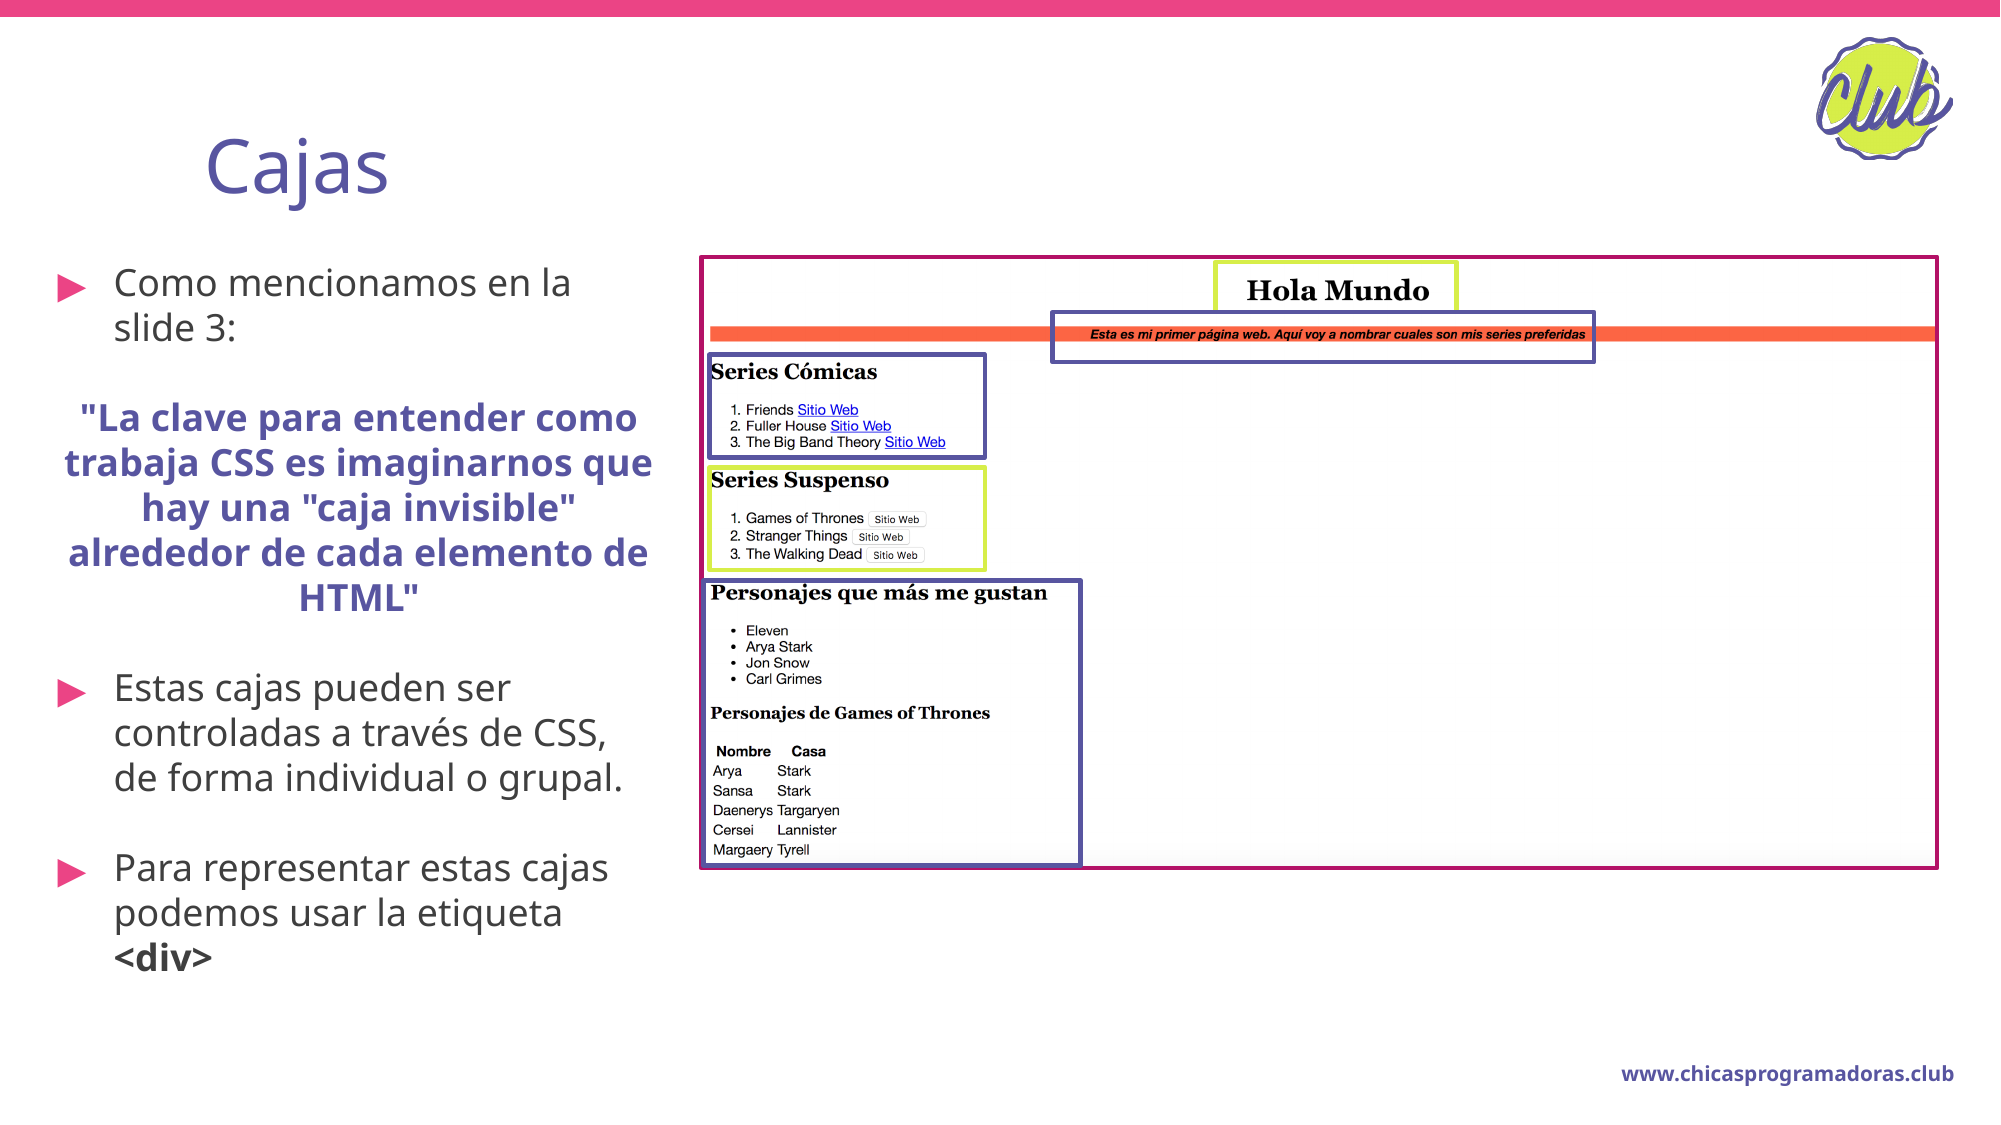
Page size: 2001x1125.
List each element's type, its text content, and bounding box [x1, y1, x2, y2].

picture [1816, 37, 1953, 160]
picture [703, 258, 1935, 866]
footer www.chicasprogramadoras.club [1336, 1048, 1970, 1099]
list Como mencionamos en la slide 3: "La clave para entender como trabaja CSS es imaginarnos que hay una "caja invisible" alrededor de cada elemento de HTML" Estas cajas pueden ser controladas a través de CSS, de forma individual o grupal. Para representar estas cajas podemos usar la etiqueta <div> [42, 251, 676, 874]
title Cajas [189, 105, 1627, 222]
